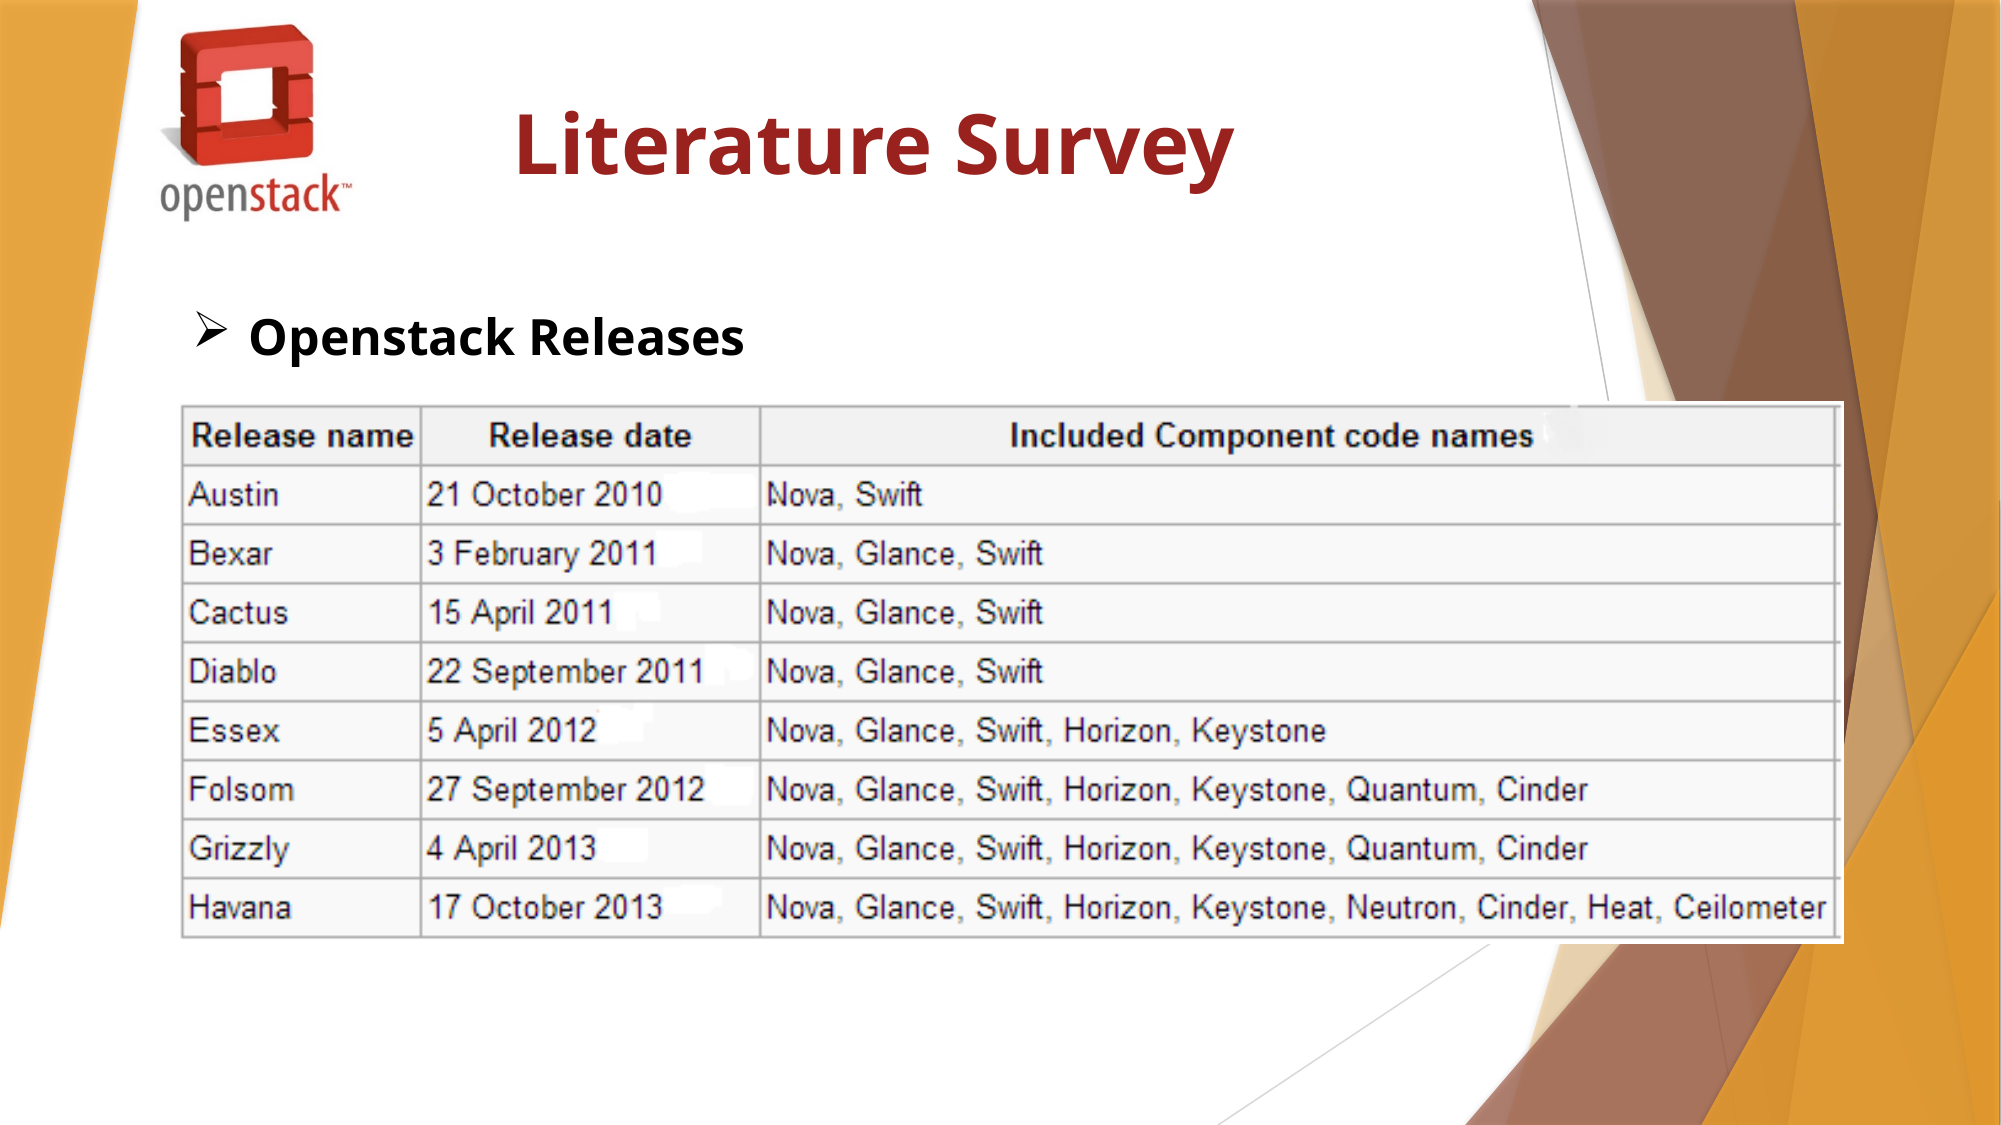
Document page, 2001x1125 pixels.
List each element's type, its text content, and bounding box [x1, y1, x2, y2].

picture [144, 6, 363, 233]
title Literature Survey [177, 83, 1593, 210]
picture [176, 400, 1844, 945]
text_box Openstack Releases [177, 268, 1415, 373]
